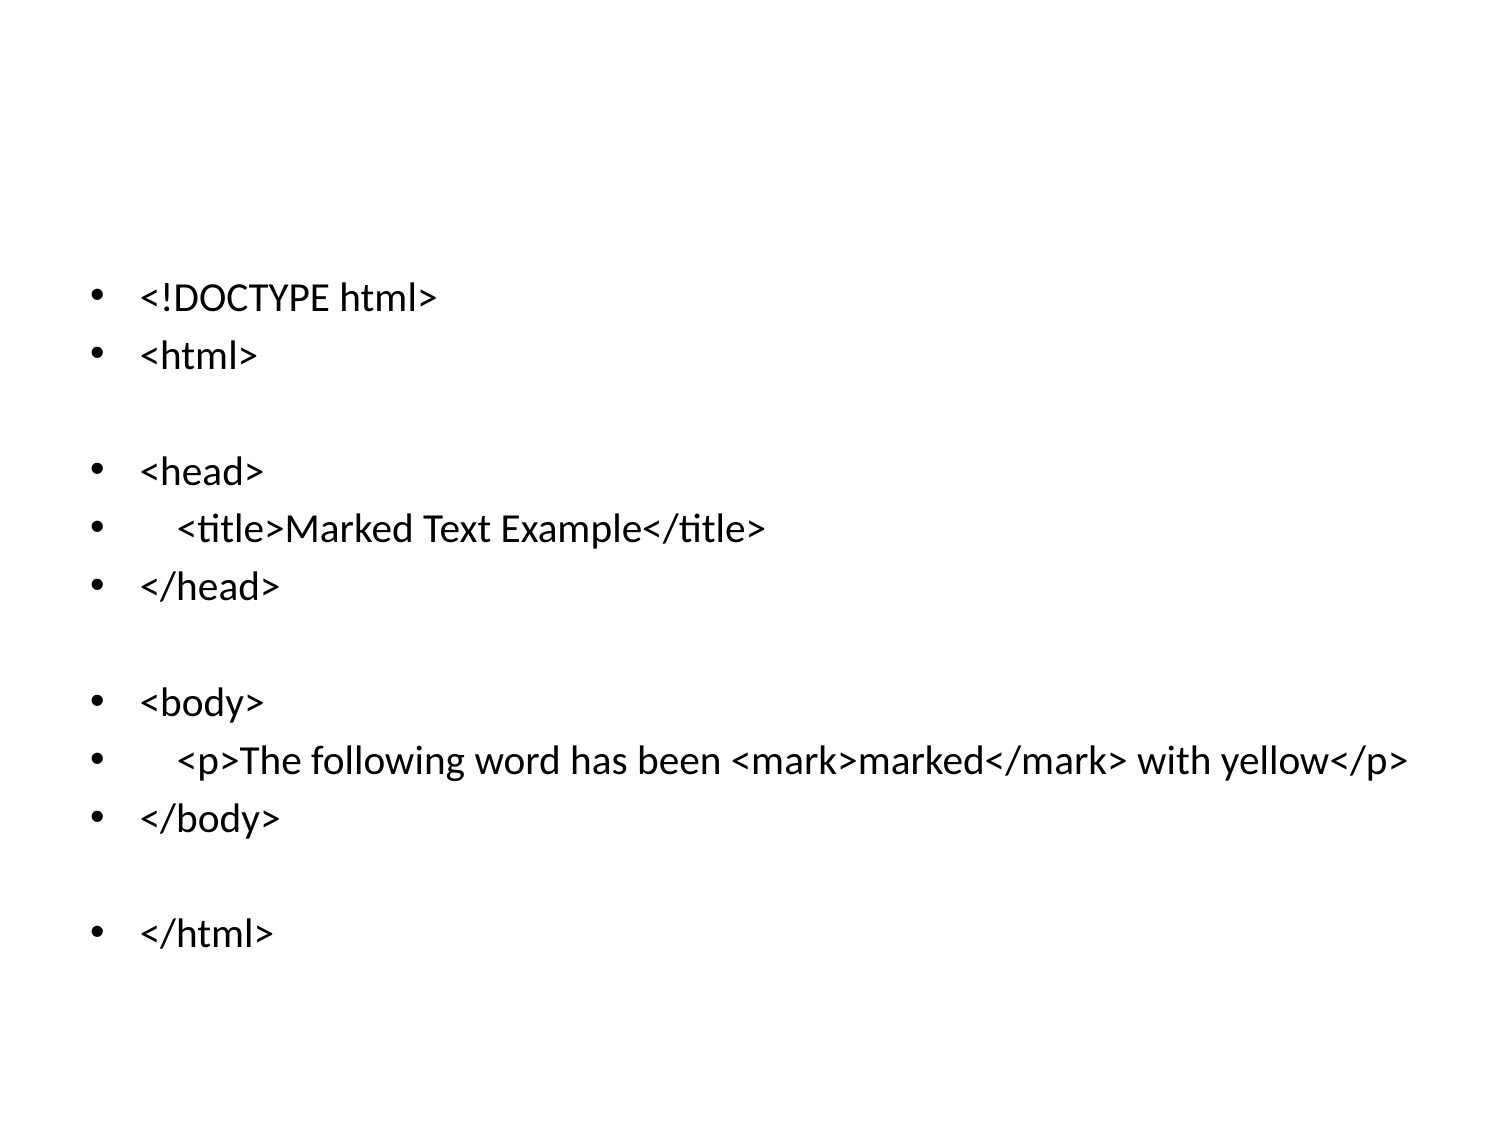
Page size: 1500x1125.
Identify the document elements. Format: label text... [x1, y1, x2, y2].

list <!DOCTYPE html> <html> <head> <title>Marked Text Example</title> </head> <body> <p>The following word has been <mark>marked</mark> with yellow</p> </body> </html> [75, 262, 1425, 1005]
